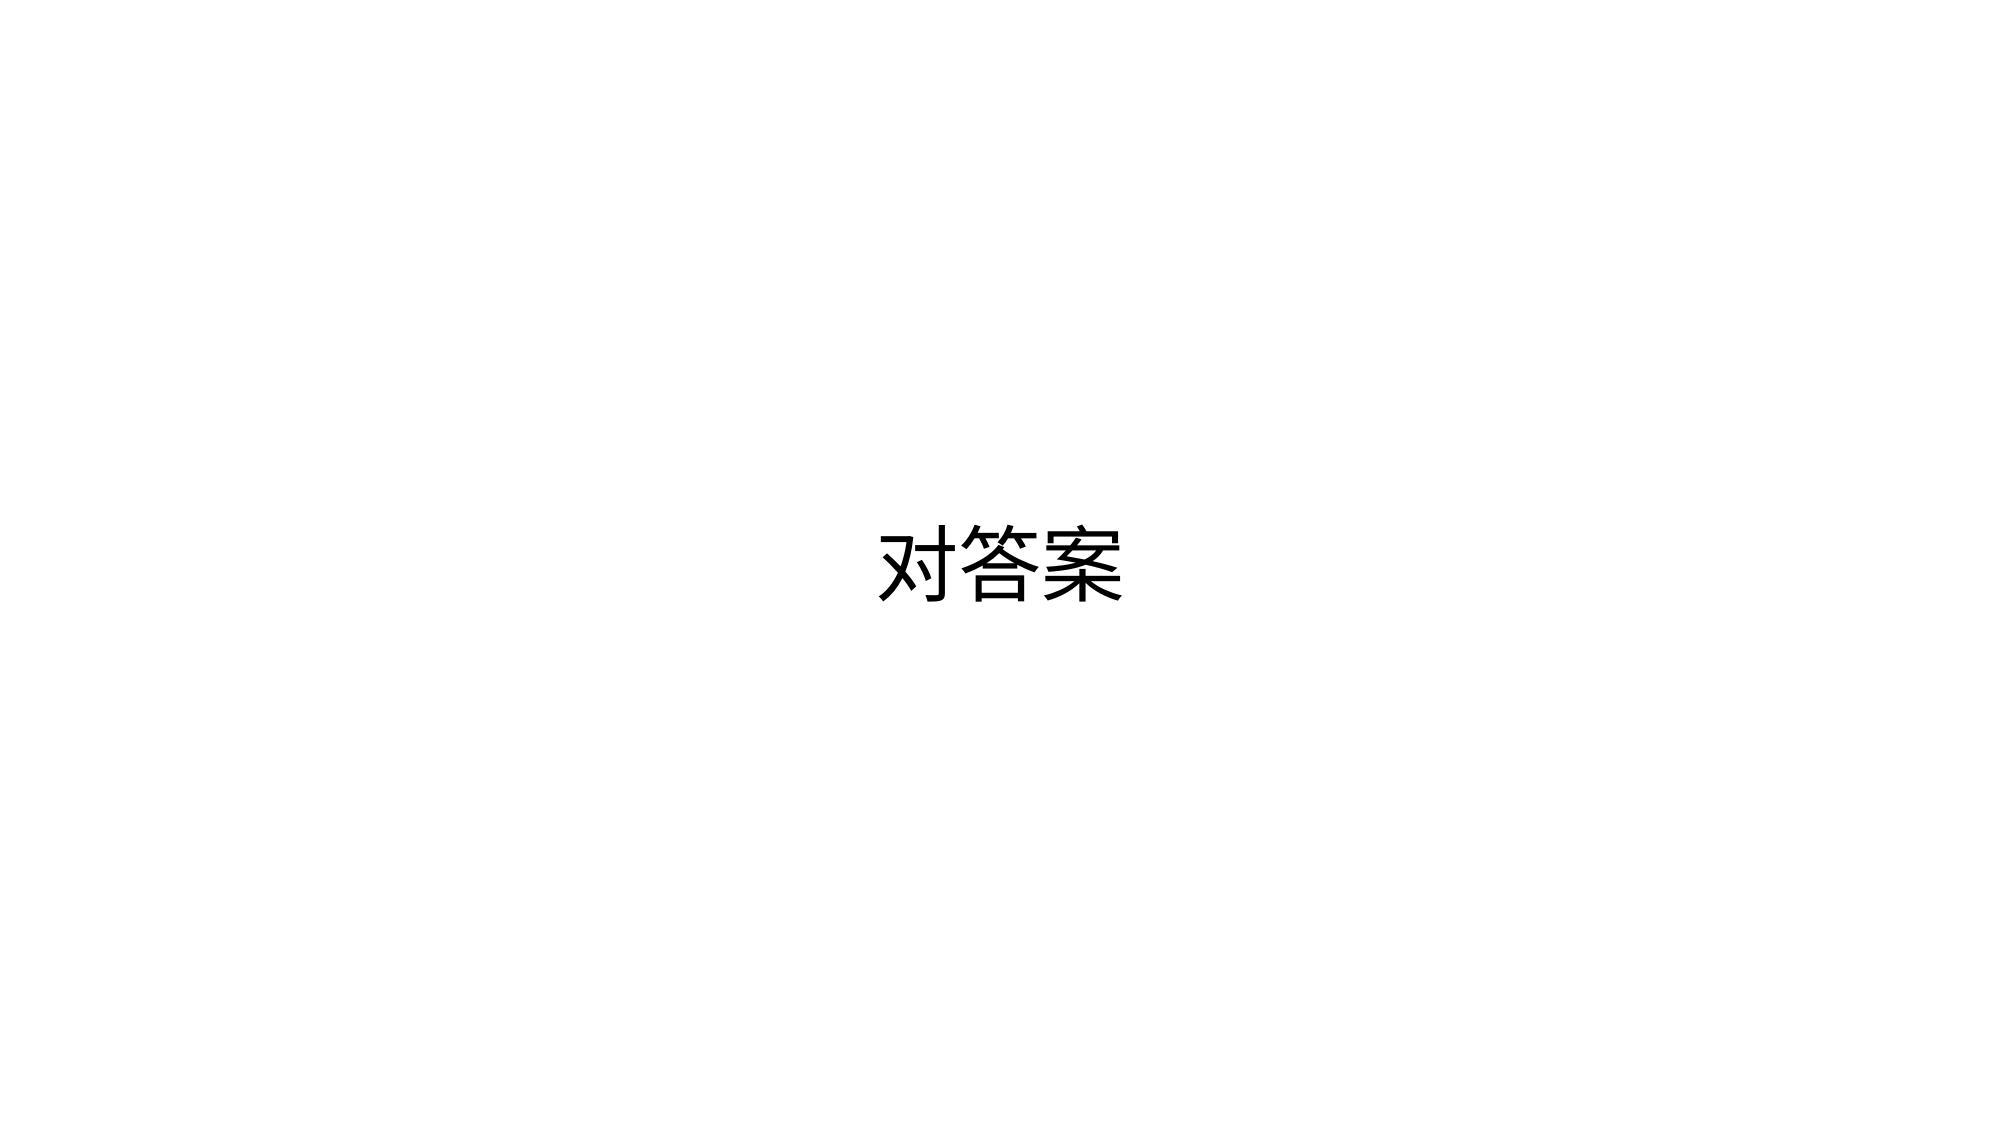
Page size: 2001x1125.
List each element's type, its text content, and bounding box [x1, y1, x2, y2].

text_box 对答案 [860, 504, 1140, 620]
